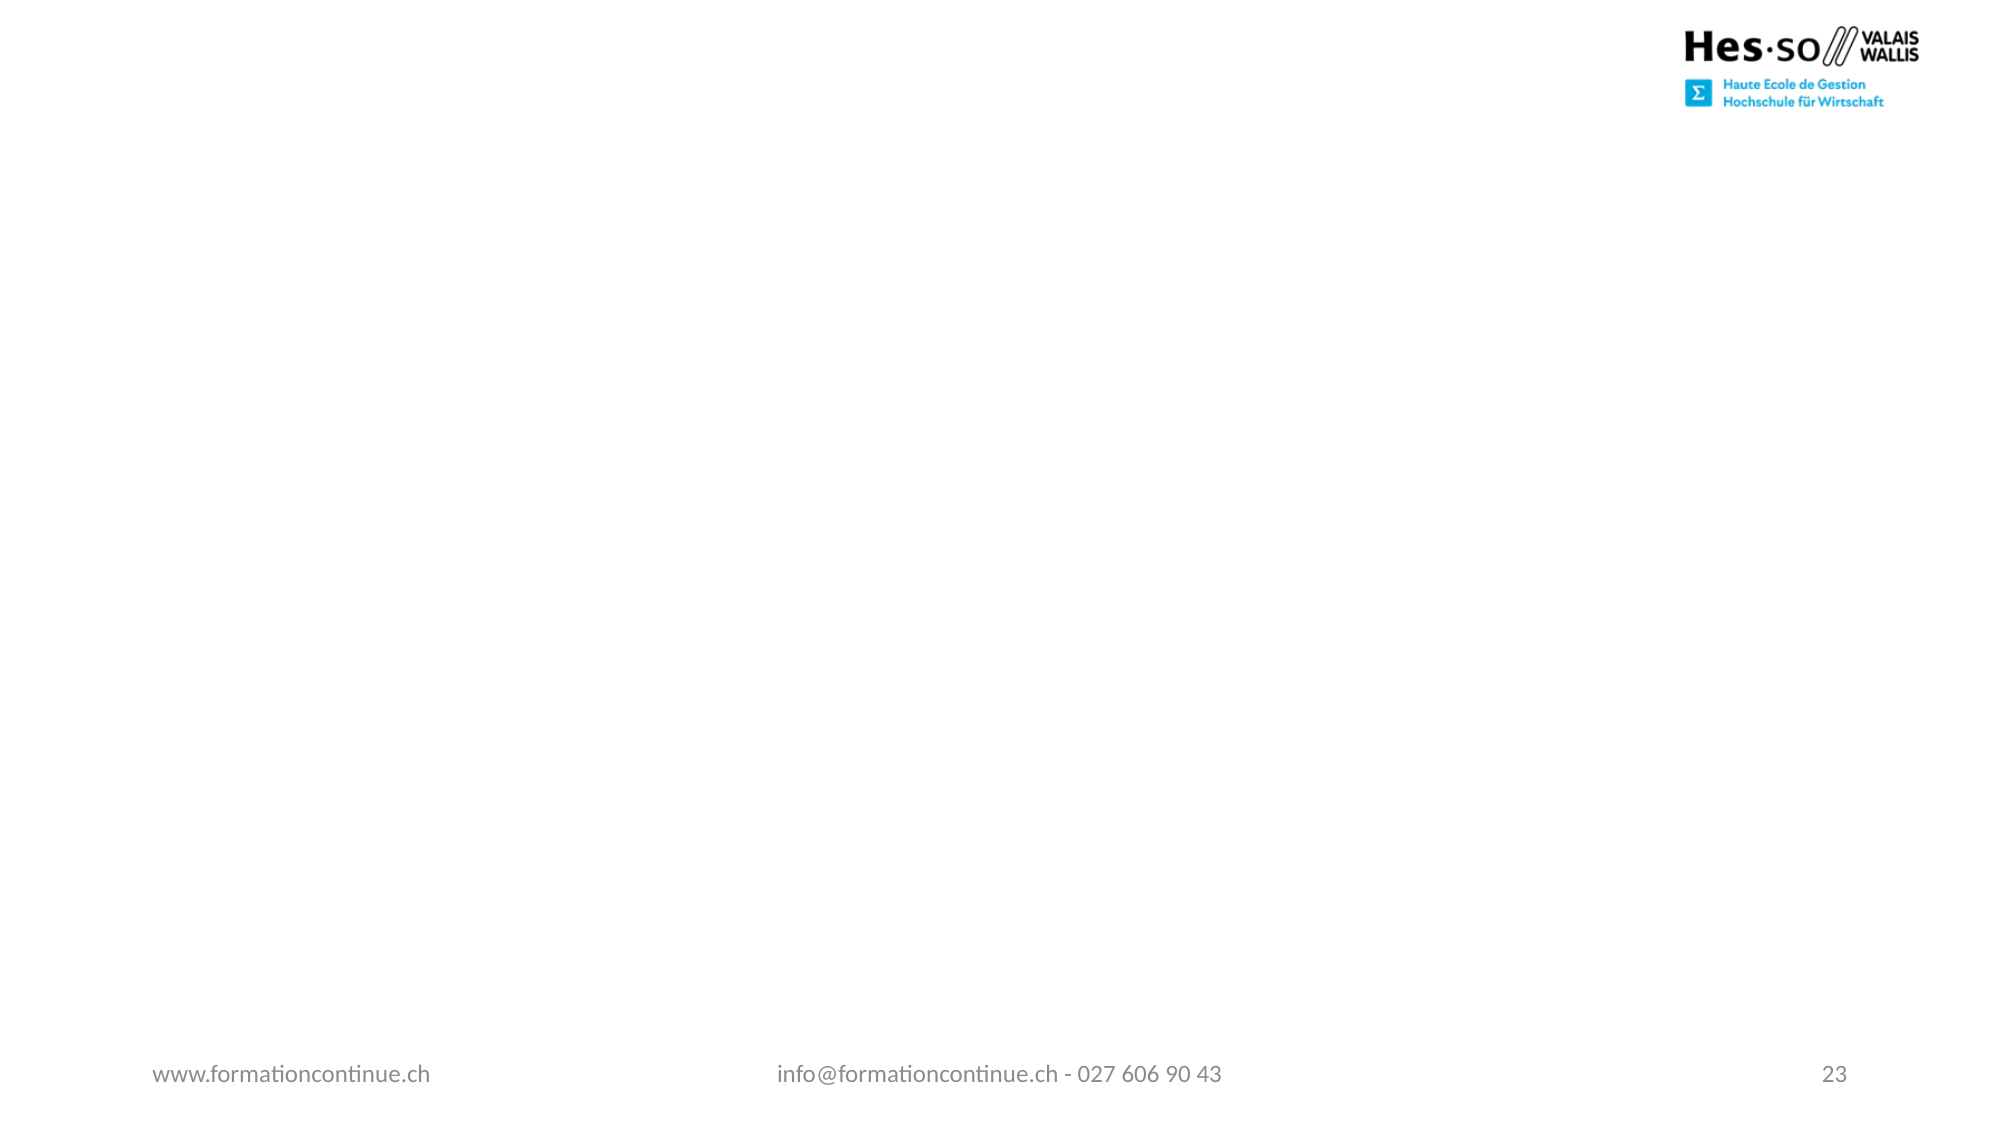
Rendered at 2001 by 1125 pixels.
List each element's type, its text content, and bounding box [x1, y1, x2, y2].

slide_number 23 [1412, 1042, 1863, 1103]
picture [1693, 86, 1704, 100]
footer info@formationcontinue.ch - 027 606 90 43 [662, 1042, 1338, 1103]
slide_number www.formationcontinue.ch [137, 1042, 588, 1103]
picture [1685, 26, 1919, 107]
